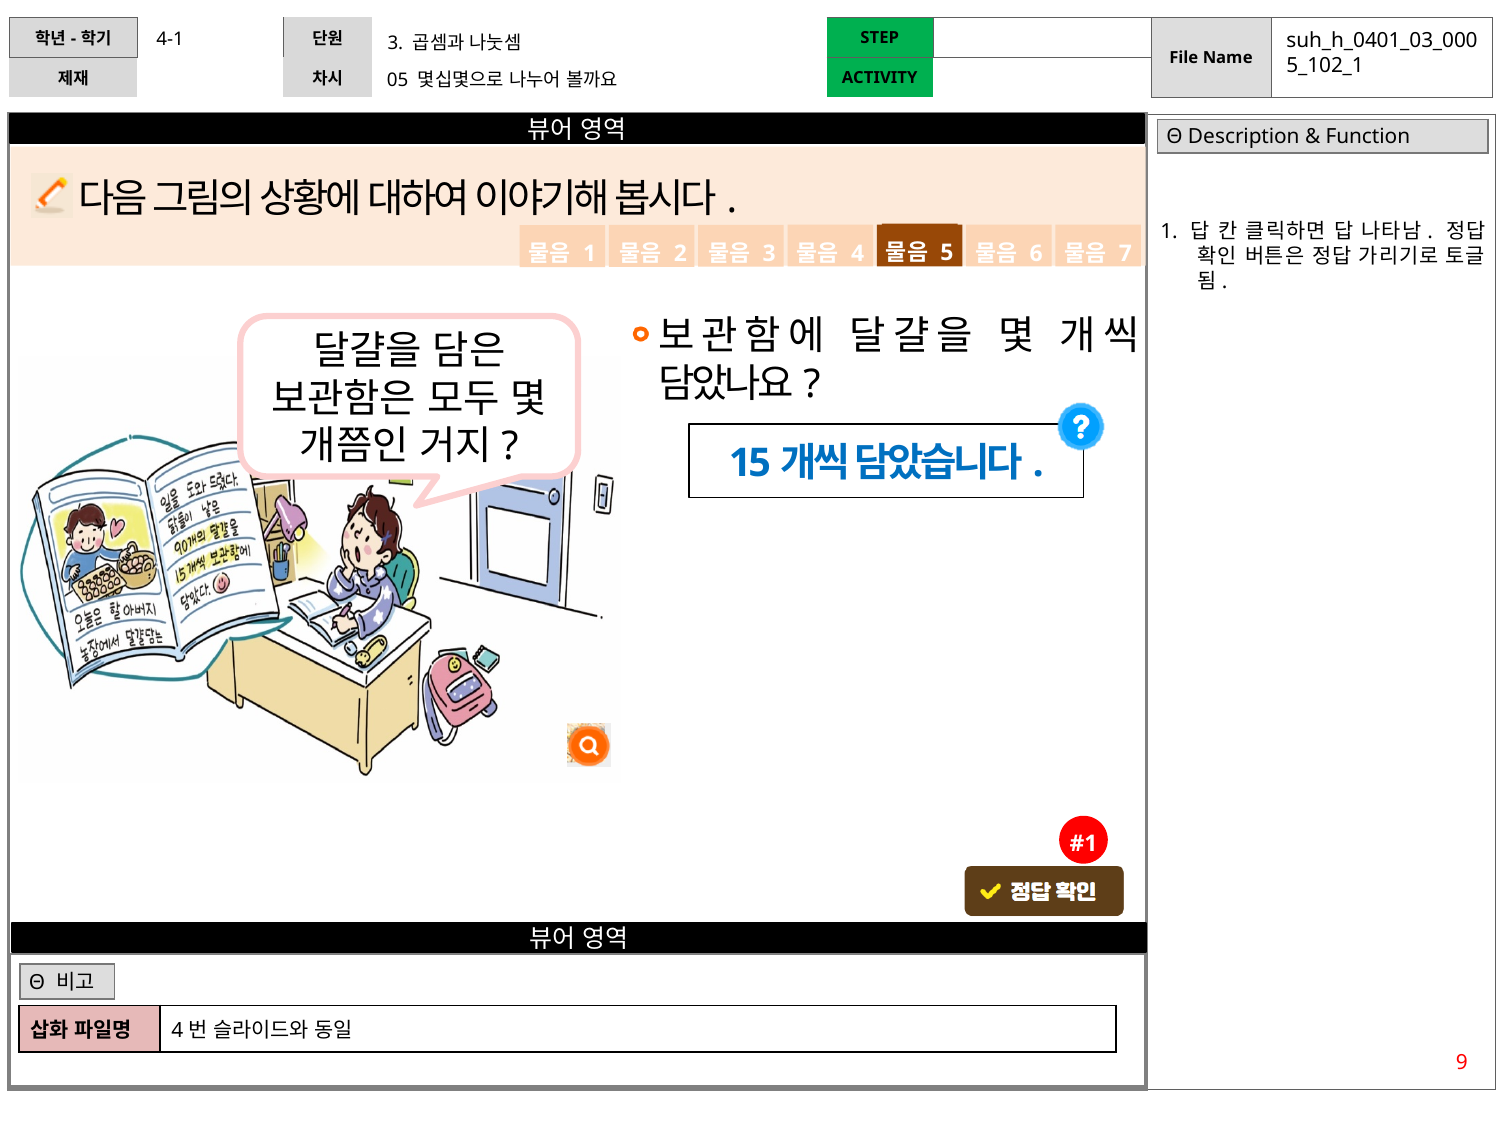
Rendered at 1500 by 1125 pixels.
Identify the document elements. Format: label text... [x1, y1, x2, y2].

text_box 보관함에 달걀을 몇 개씩 담았나요? [643, 302, 1152, 413]
text_box 4-1 [141, 18, 284, 55]
text_box [9, 145, 1148, 268]
text_box 15개씩 담았습니다. [689, 424, 1084, 498]
text_box #1 [1057, 813, 1110, 862]
text_box 다음 그림의 상황에 대하여 이야기해 봅시다. [63, 165, 1145, 228]
picture [31, 173, 73, 218]
text_box suh_h_0401_03_0005_102_1 [1271, 18, 1500, 84]
text_box 3. 곱셈과 나눗셈 [372, 23, 828, 48]
text_box 달걀을 담은 보관함은 모두 몇 개쯤인 거지? [238, 313, 581, 354]
table_header 삽화 파일명 [20, 1006, 159, 1051]
text_box 05 몇십몇으로 나누어 볼까요 [372, 60, 821, 96]
picture [963, 863, 1126, 918]
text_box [519, 223, 1142, 268]
text_box 1. 답 칸 클릭하면 답 나타남. 정답 확인 버튼은 정답 가리기로 토글 됨. [1145, 160, 1500, 326]
picture [629, 323, 650, 345]
picture [1050, 397, 1111, 457]
table_header Θ Description & Function [1158, 120, 1487, 152]
table_header 4번 슬라이드와 동일 [161, 1006, 1115, 1051]
picture [18, 355, 621, 783]
